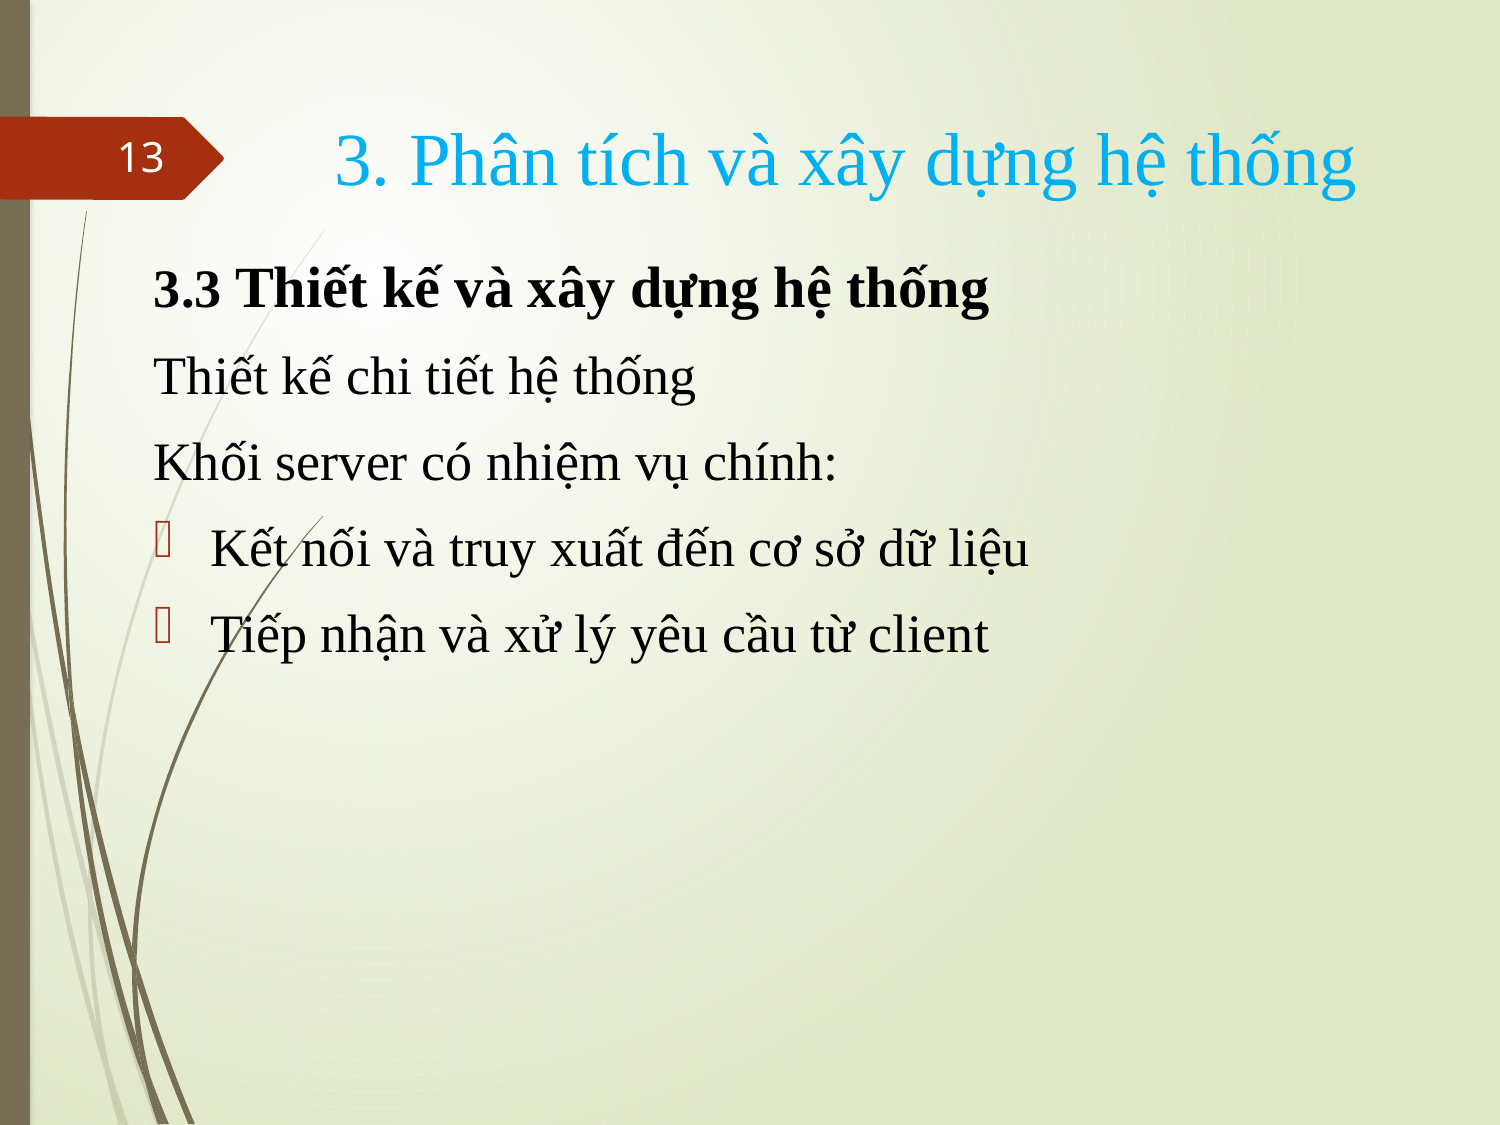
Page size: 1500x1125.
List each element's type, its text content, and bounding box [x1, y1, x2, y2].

title 3. Phân tích và xây dựng hệ thống [319, 102, 1400, 218]
list 3.3 Thiết kế và xây dựng hệ thống Thiết kế chi tiết hệ thống Khối server có nhiệm vụ chính: Kết nối và truy xuất đến cơ sở dữ liệu Tiếp nhận và xử lý yêu cầu từ client [138, 241, 1388, 1066]
slide_number 13 [83, 129, 180, 190]
